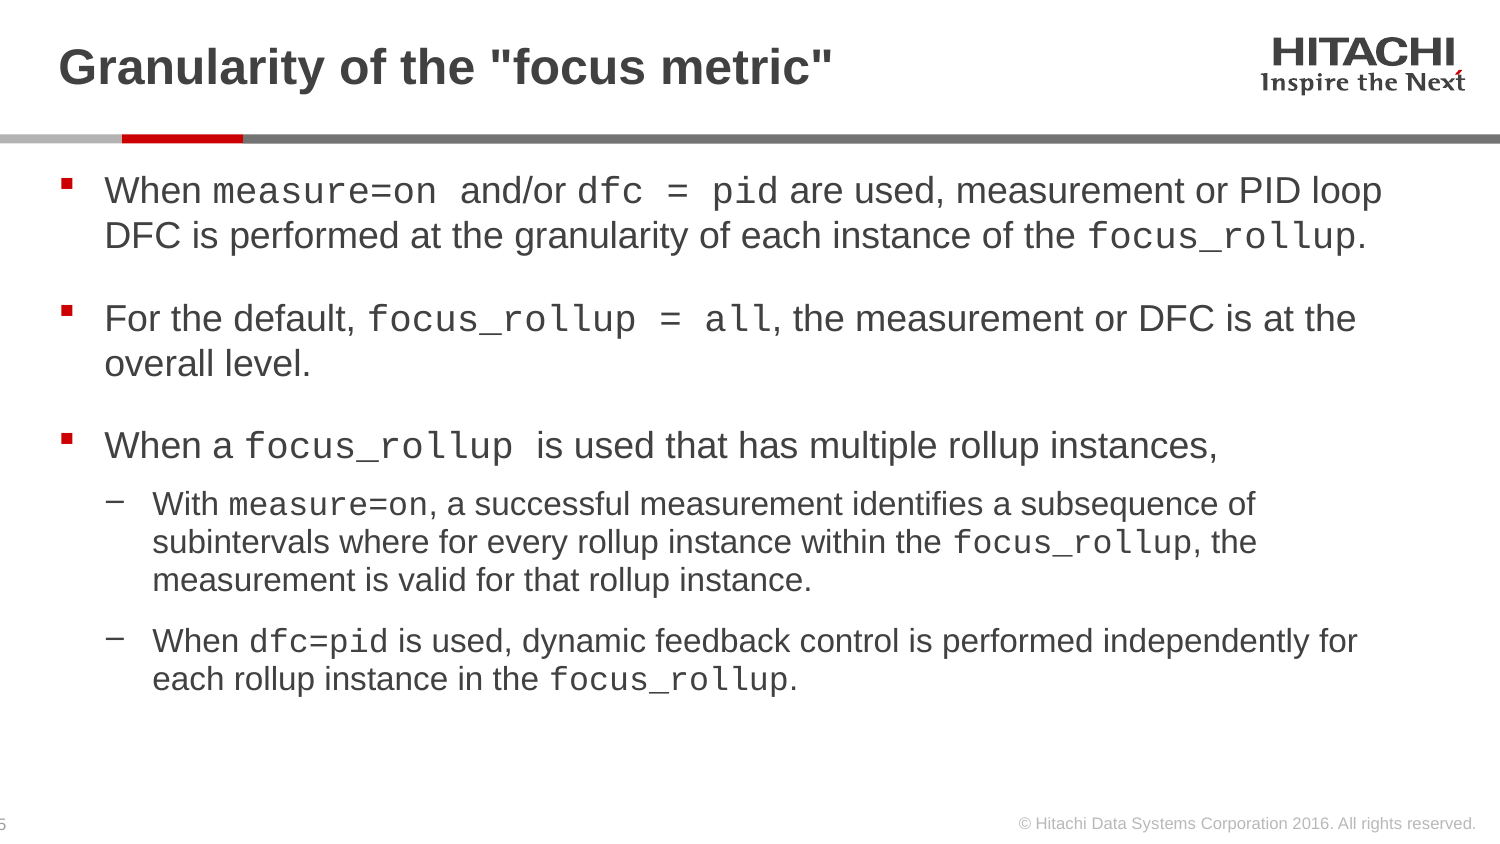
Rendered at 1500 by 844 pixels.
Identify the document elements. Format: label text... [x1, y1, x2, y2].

title Granularity of the "focus metric" [43, 8, 1200, 129]
list When measure=on and/or dfc = pid are used, measurement or PID loop DFC is performed at the granularity of each instance of the focus_rollup. For the default, focus_rollup = all, the measurement or DFC is at the overall level. When a focus_rollup is used that has multiple rollup instances, With measure=on, a successful measurement identifies a subsequence of subintervals where for every rollup instance within the focus_rollup, the measurement is valid for that rollup instance. When dfc=pid is used, dynamic feedback control is performed independently for each rollup instance in the focus_rollup. [43, 158, 1452, 715]
